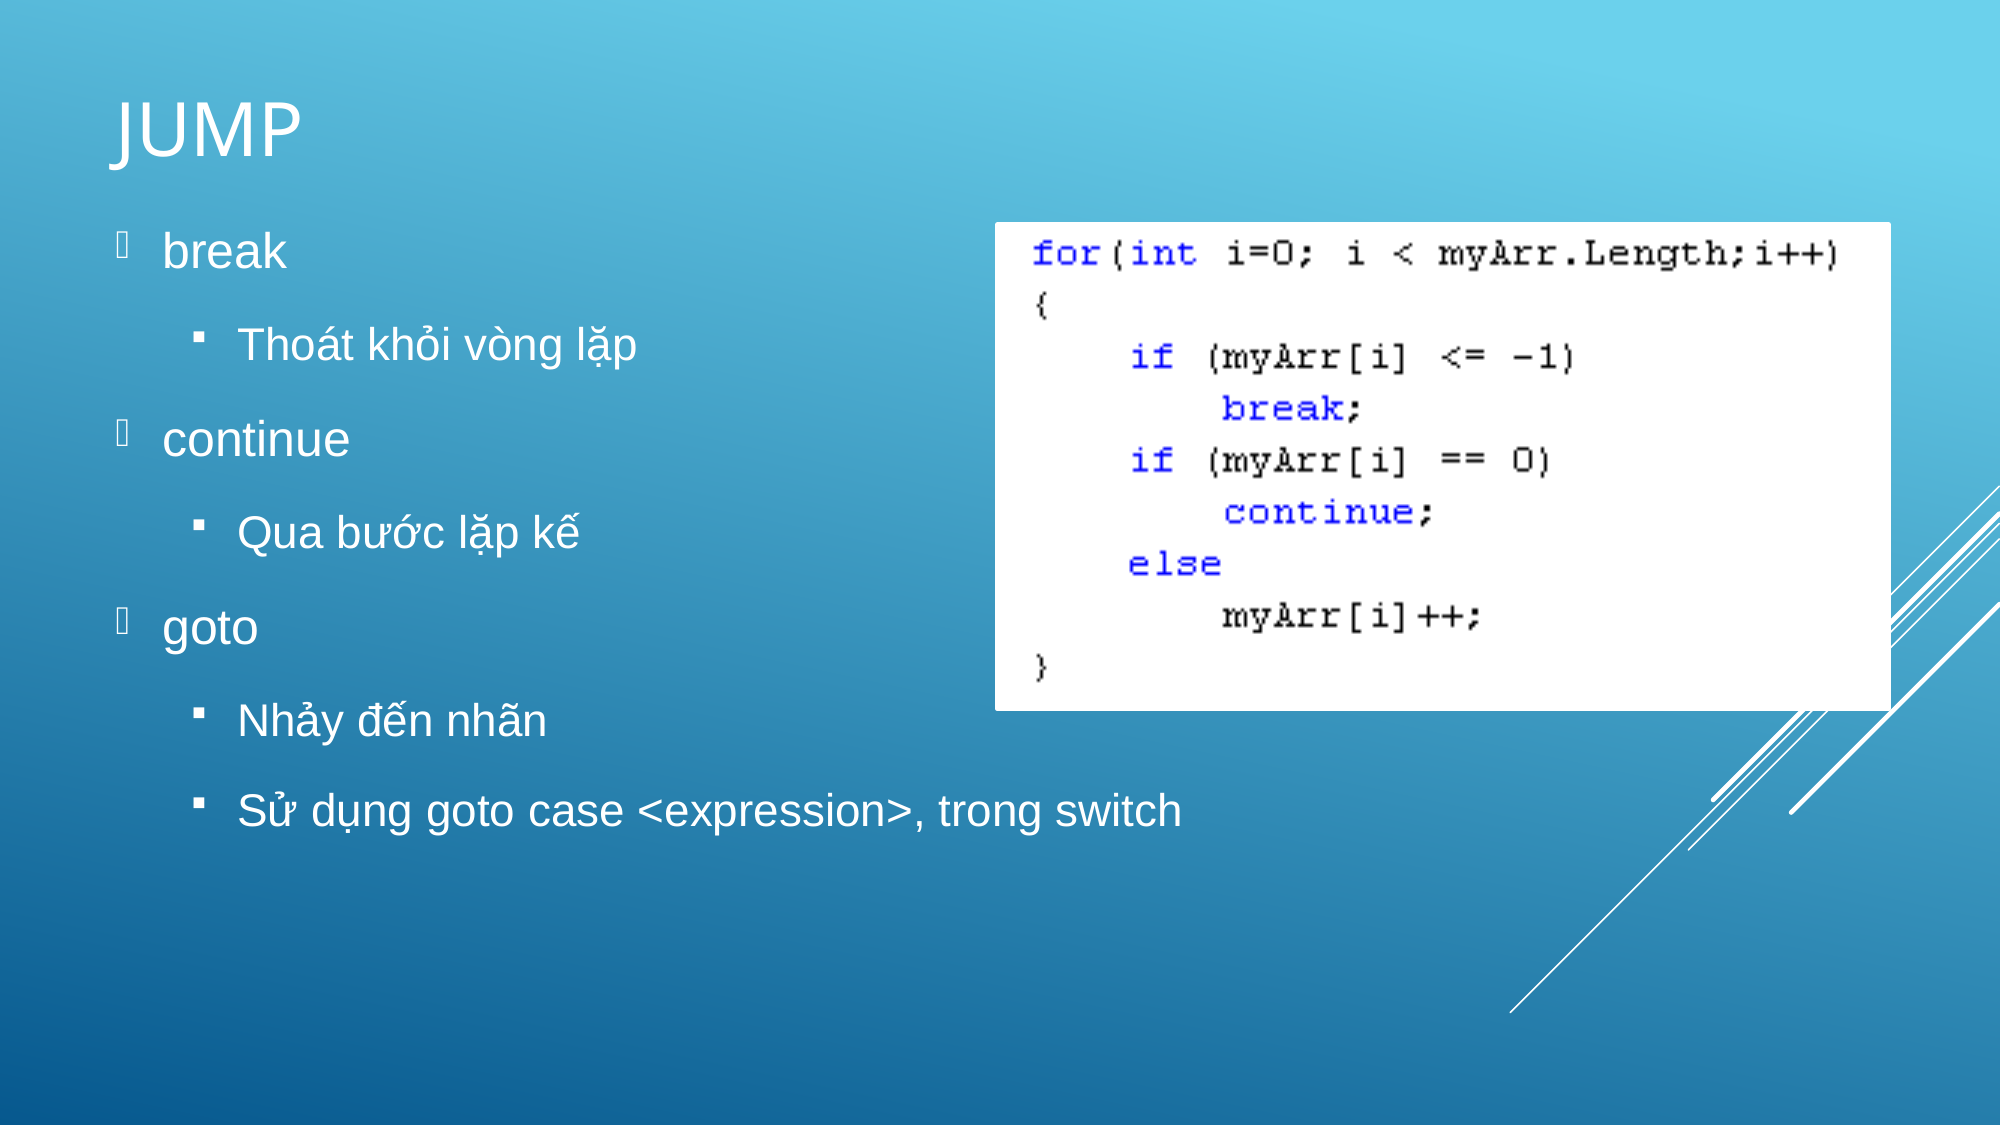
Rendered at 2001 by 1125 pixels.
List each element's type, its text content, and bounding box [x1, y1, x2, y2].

title jump [100, 42, 1872, 209]
picture [999, 226, 1887, 707]
list break Thoát khỏi vòng lặp continue Qua bước lặp kế goto Nhảy đến nhãn Sử dụng goto case <expression>, trong switch [100, 209, 1872, 845]
